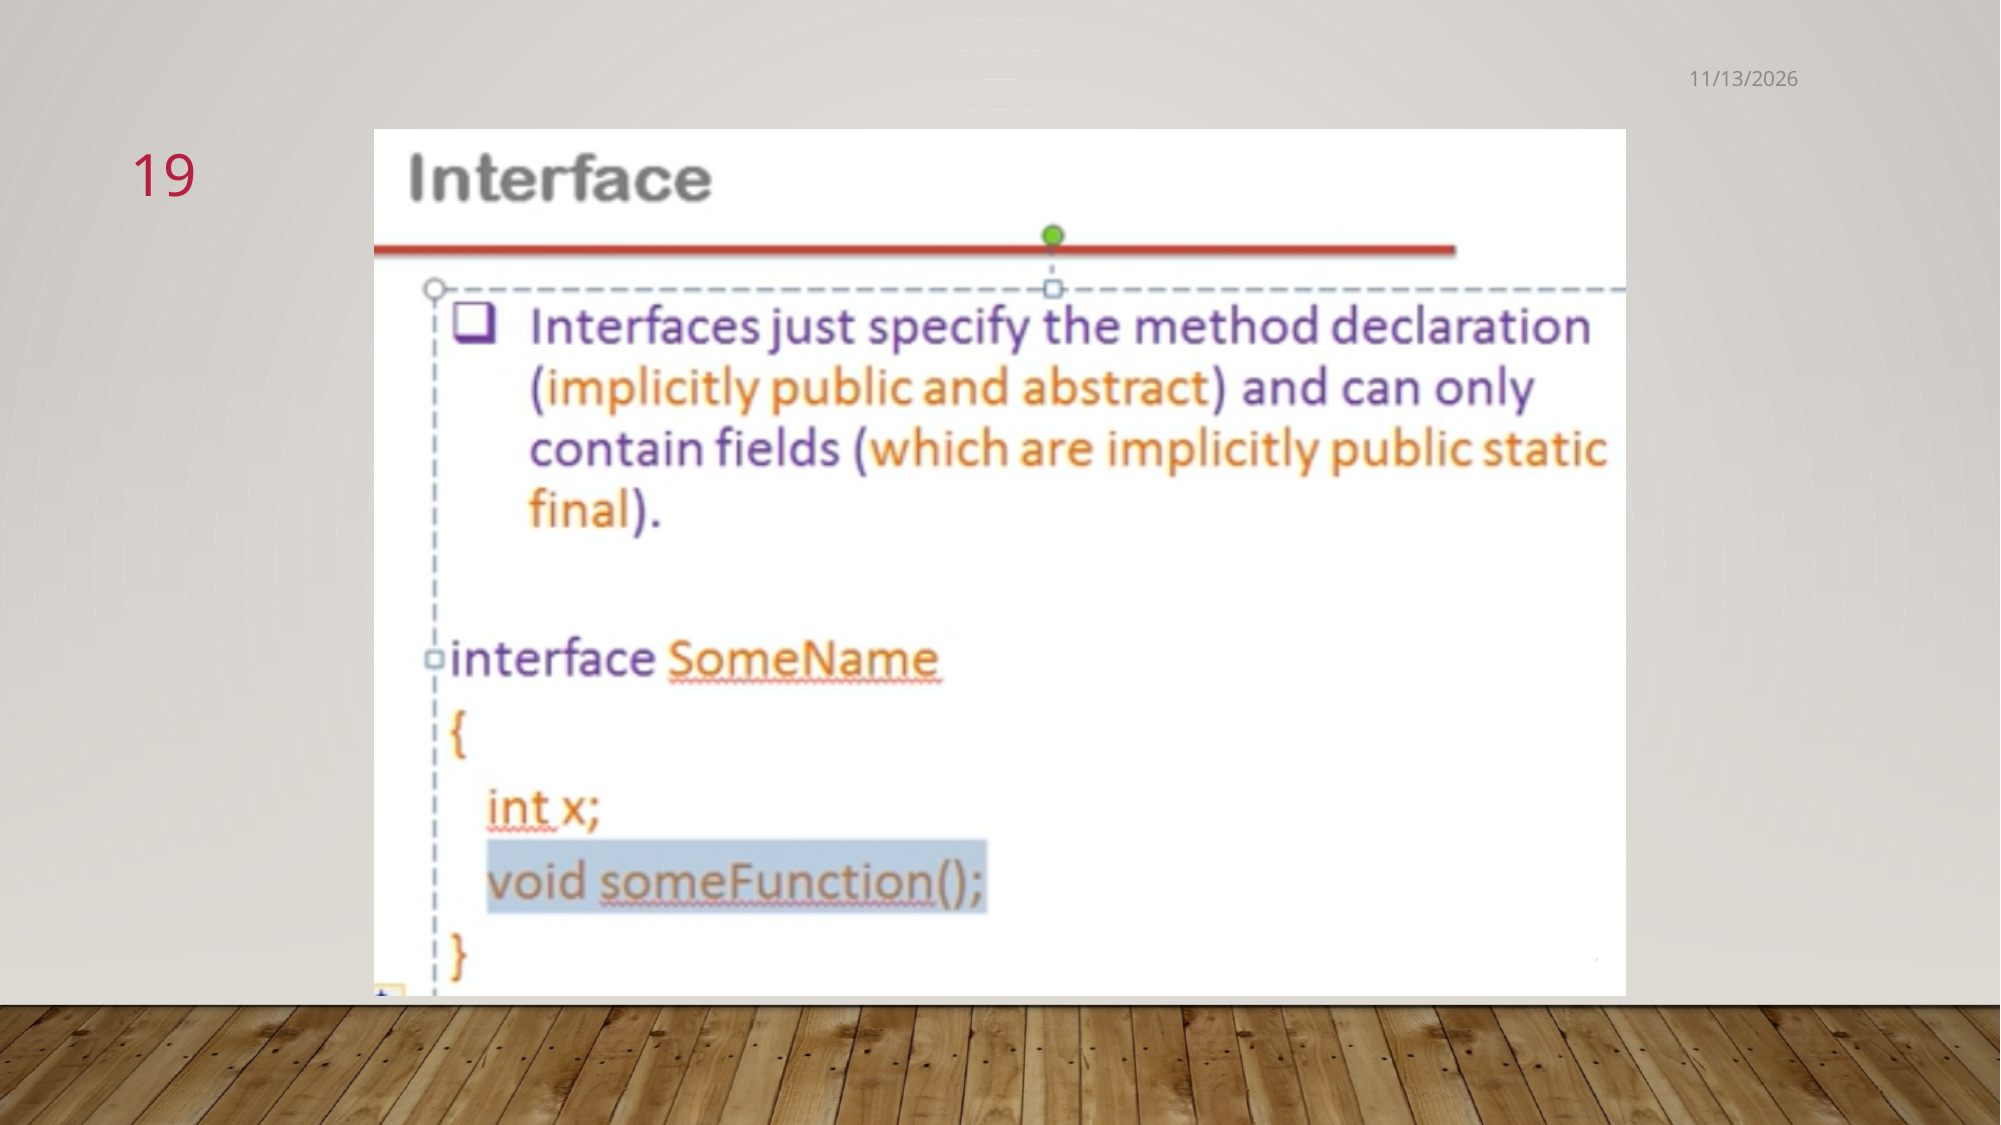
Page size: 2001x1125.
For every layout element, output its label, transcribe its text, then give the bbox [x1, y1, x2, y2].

picture [0, 1005, 2000, 1125]
picture [373, 129, 1626, 996]
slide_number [1239, 54, 1814, 105]
slide_number 19 [78, 131, 212, 214]
